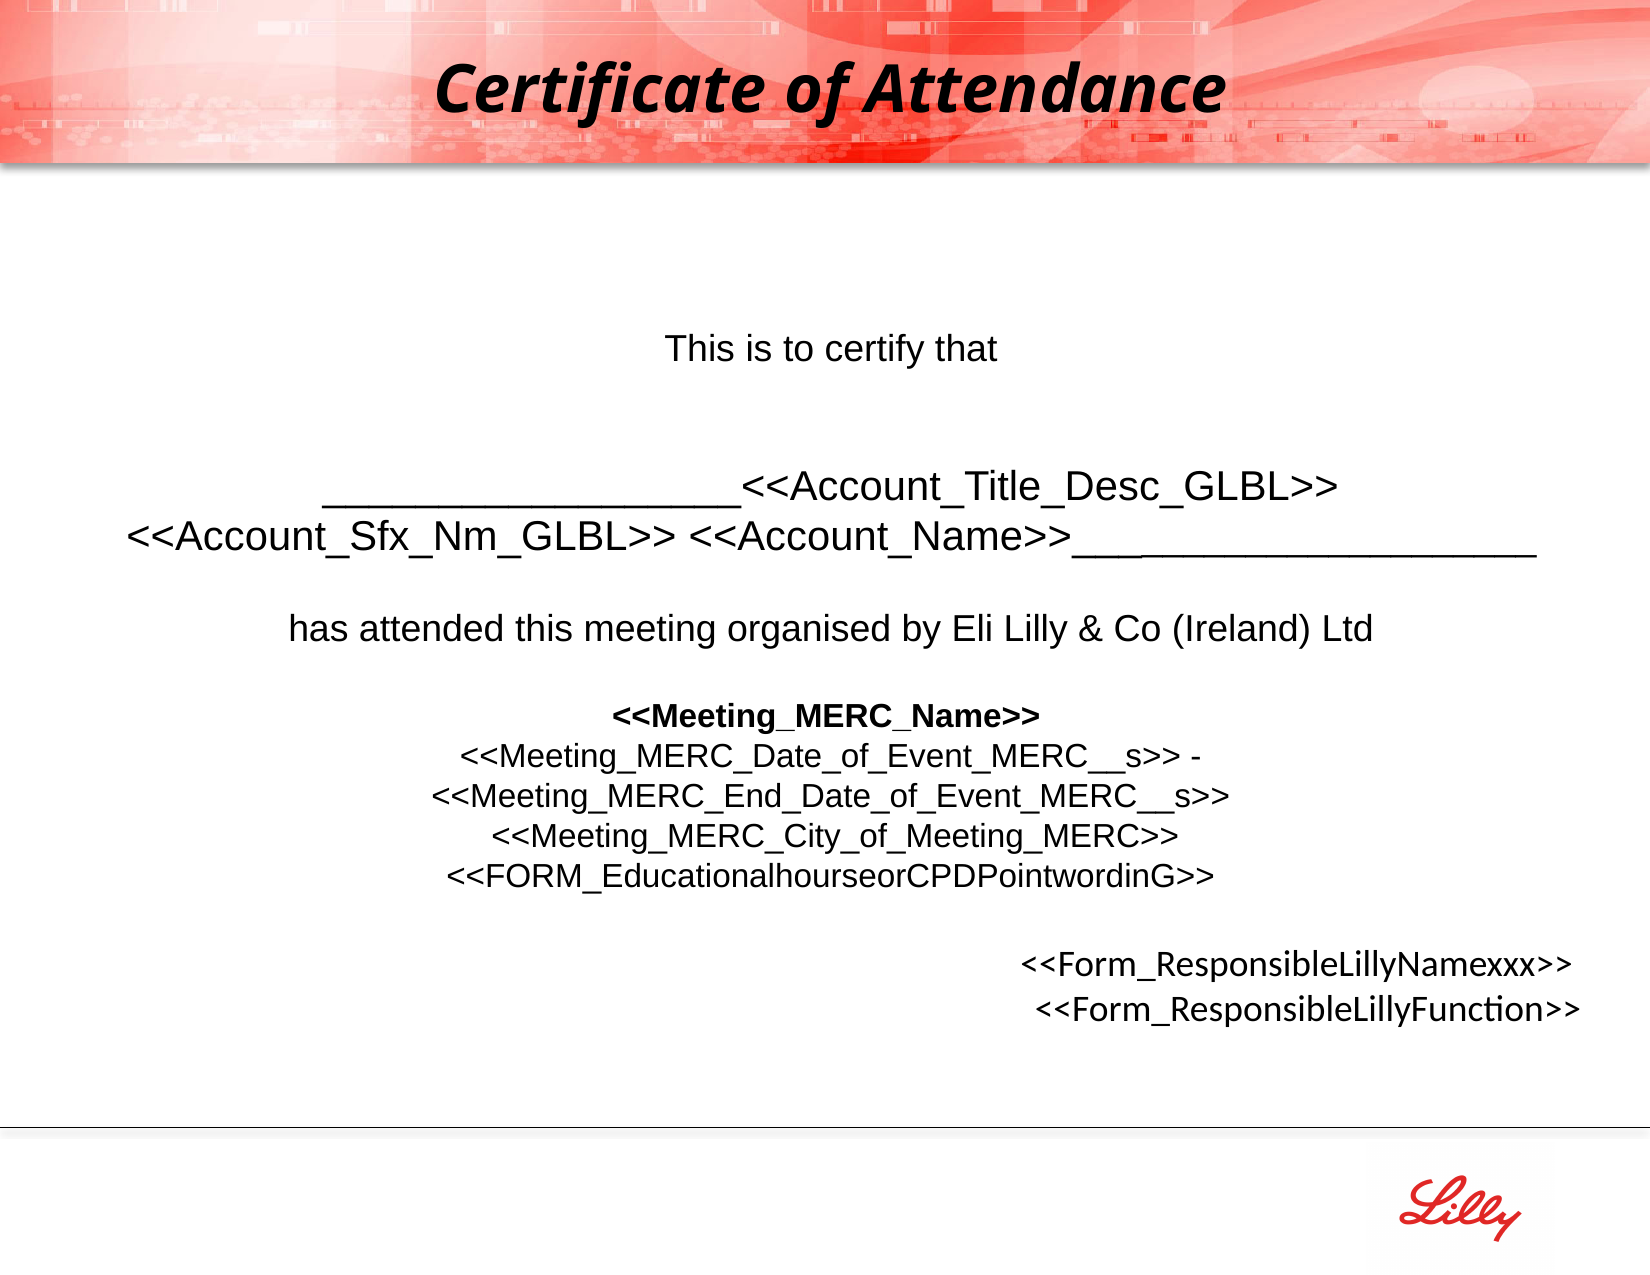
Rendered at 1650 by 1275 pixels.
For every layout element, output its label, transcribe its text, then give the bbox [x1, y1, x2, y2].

picture [1366, 1142, 1555, 1275]
text_box This is to certify that __________________<<Account_Title_Desc_GLBL>> <<Account_Sfx_Nm_GLBL>> <<Account_Name>>______________________ has attended this meeting organised by Eli Lilly & Co (Ireland) Ltd <<Meeting_MERC_Name>> <<Meeting_MERC_Date_of_Event_MERC__s>> - <<Meeting_MERC_End_Date_of_Event_MERC__s>> <<Meeting_MERC_City_of_Meeting_MERC>> <<FORM_EducationalhourseorCPDPointwordinG>> <<Form_ResponsibleLillyNamexxx>> <<Form_ResponsibleLillyFunction>> [65, 316, 1597, 1082]
picture [0, 0, 1650, 164]
